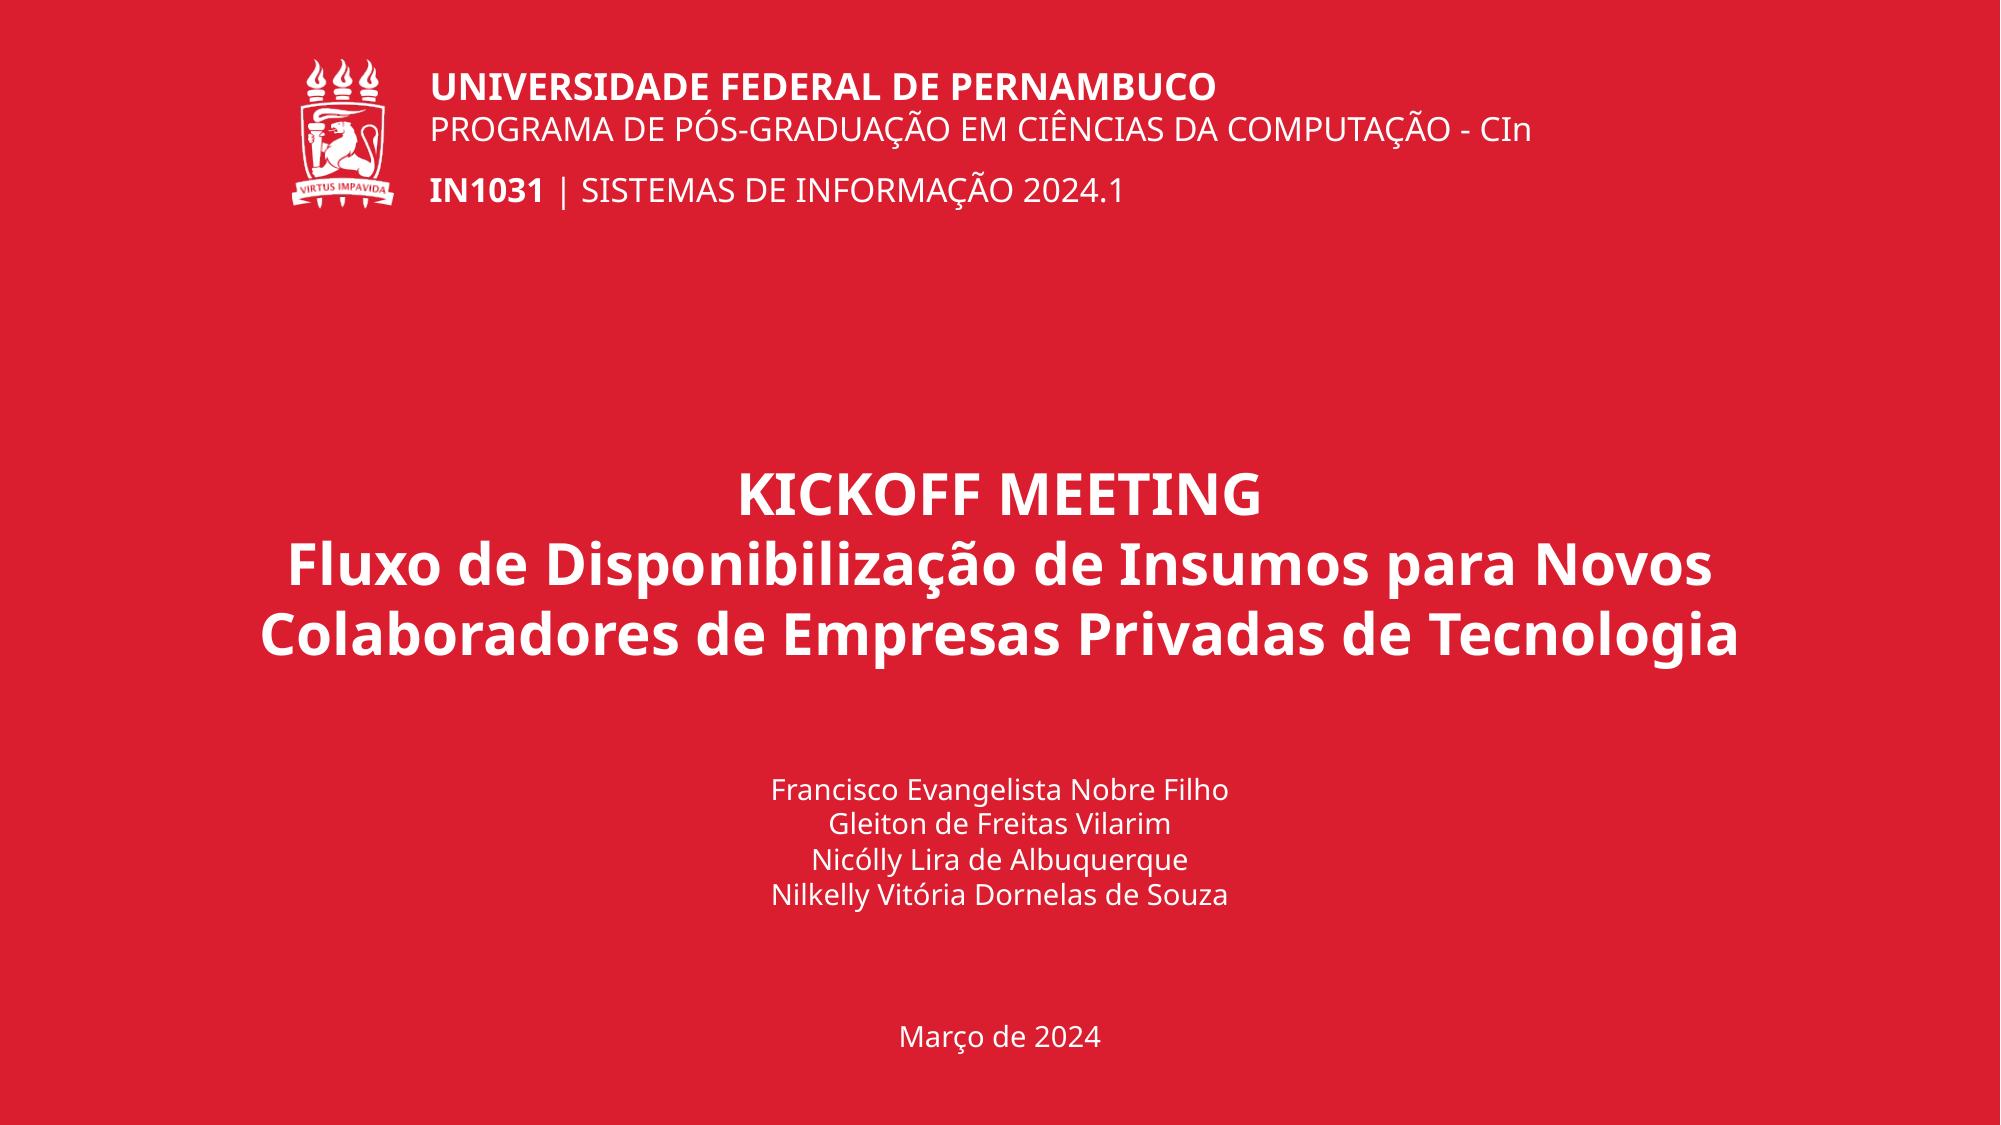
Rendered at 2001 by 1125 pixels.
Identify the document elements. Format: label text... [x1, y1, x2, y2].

text_box Março de 2024 [837, 1004, 1163, 1066]
text_box KICKOFF MEETING Fluxo de Disponibilização de Insumos para Novos Colaboradores de Empresas Privadas de Tecnologia [139, 446, 1861, 679]
text_box Francisco Evangelista Nobre Filho Gleiton de Freitas Vilarim Nicólly Lira de Albuquerque Nilkelly Vitória Dornelas de Souza [614, 763, 1386, 919]
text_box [291, 58, 1709, 213]
